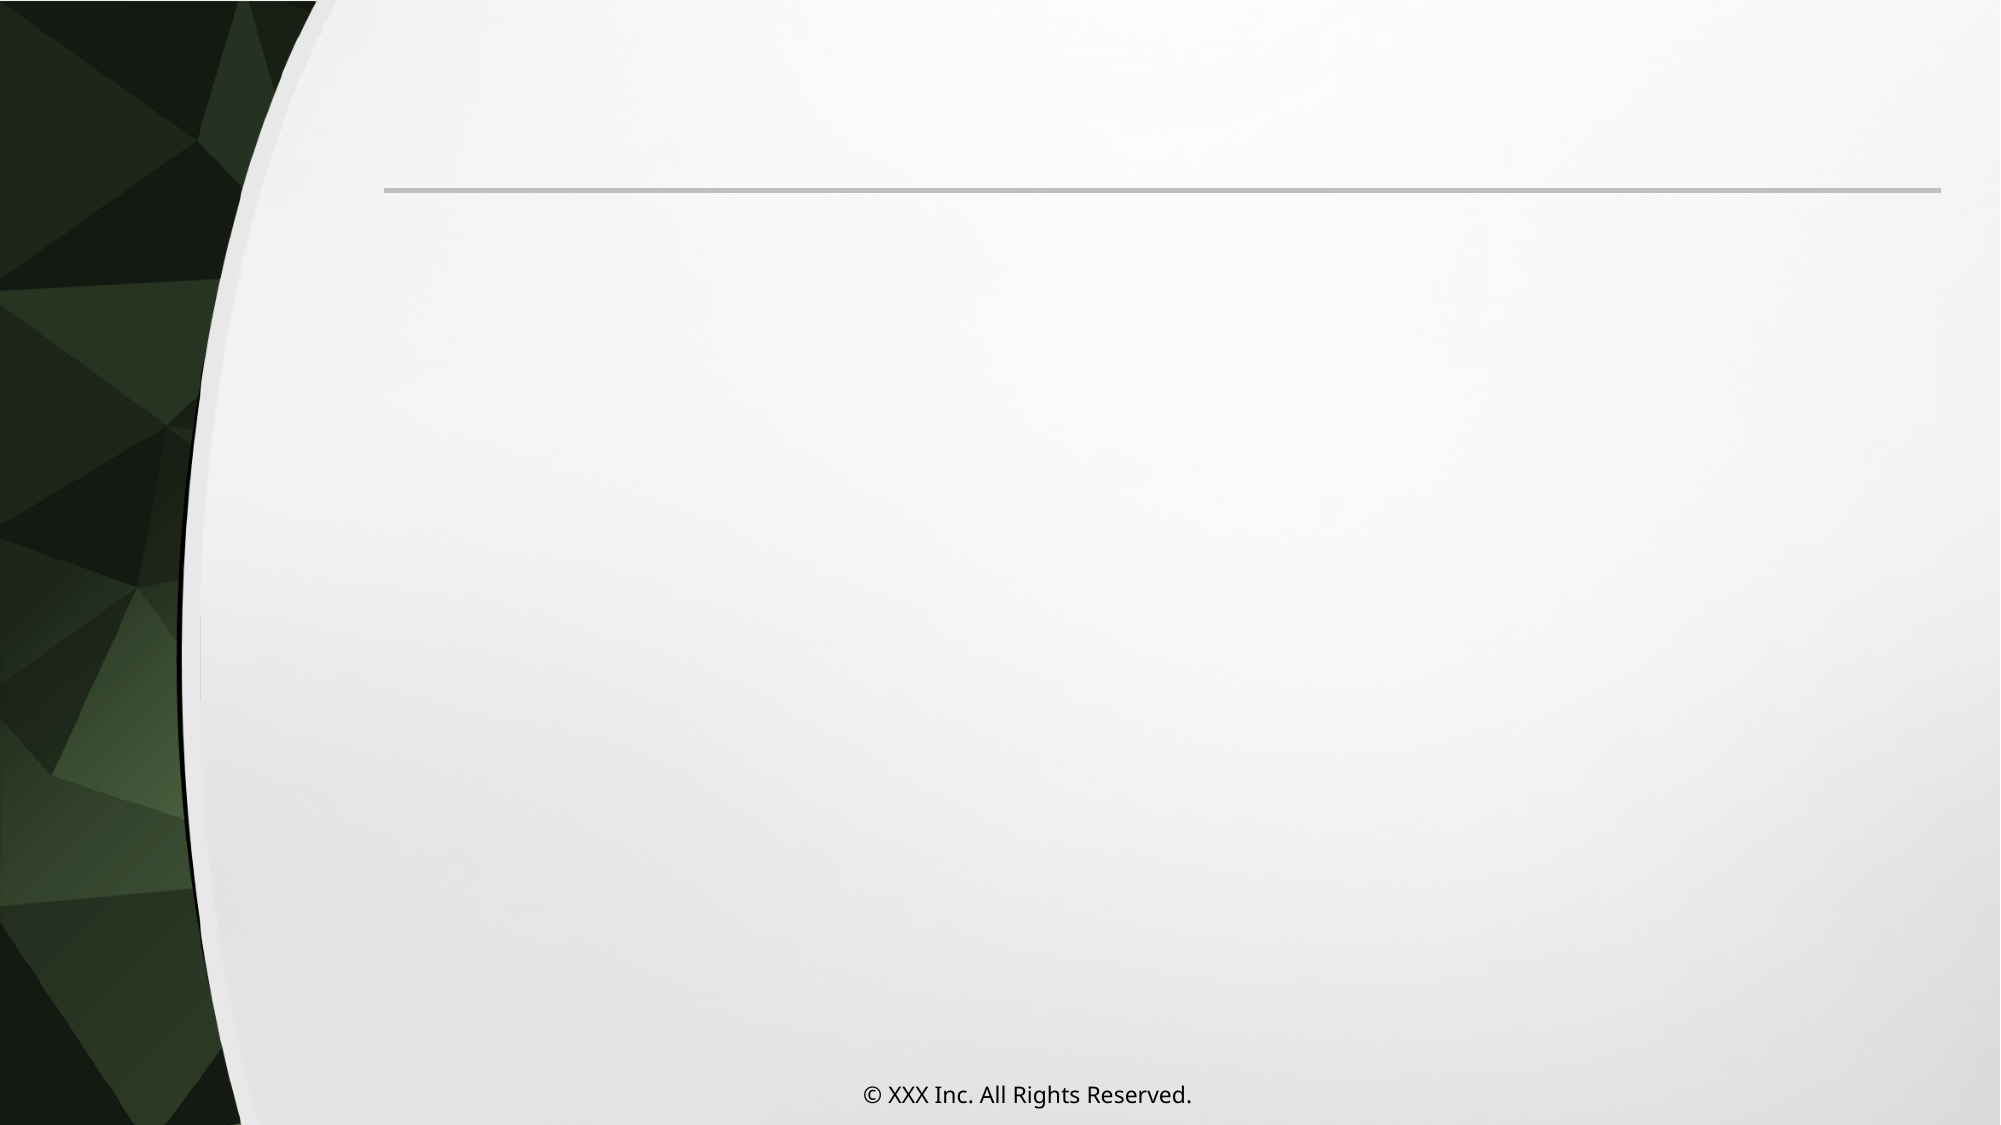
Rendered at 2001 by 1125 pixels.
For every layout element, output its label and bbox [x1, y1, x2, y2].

picture [0, 0, 378, 1125]
